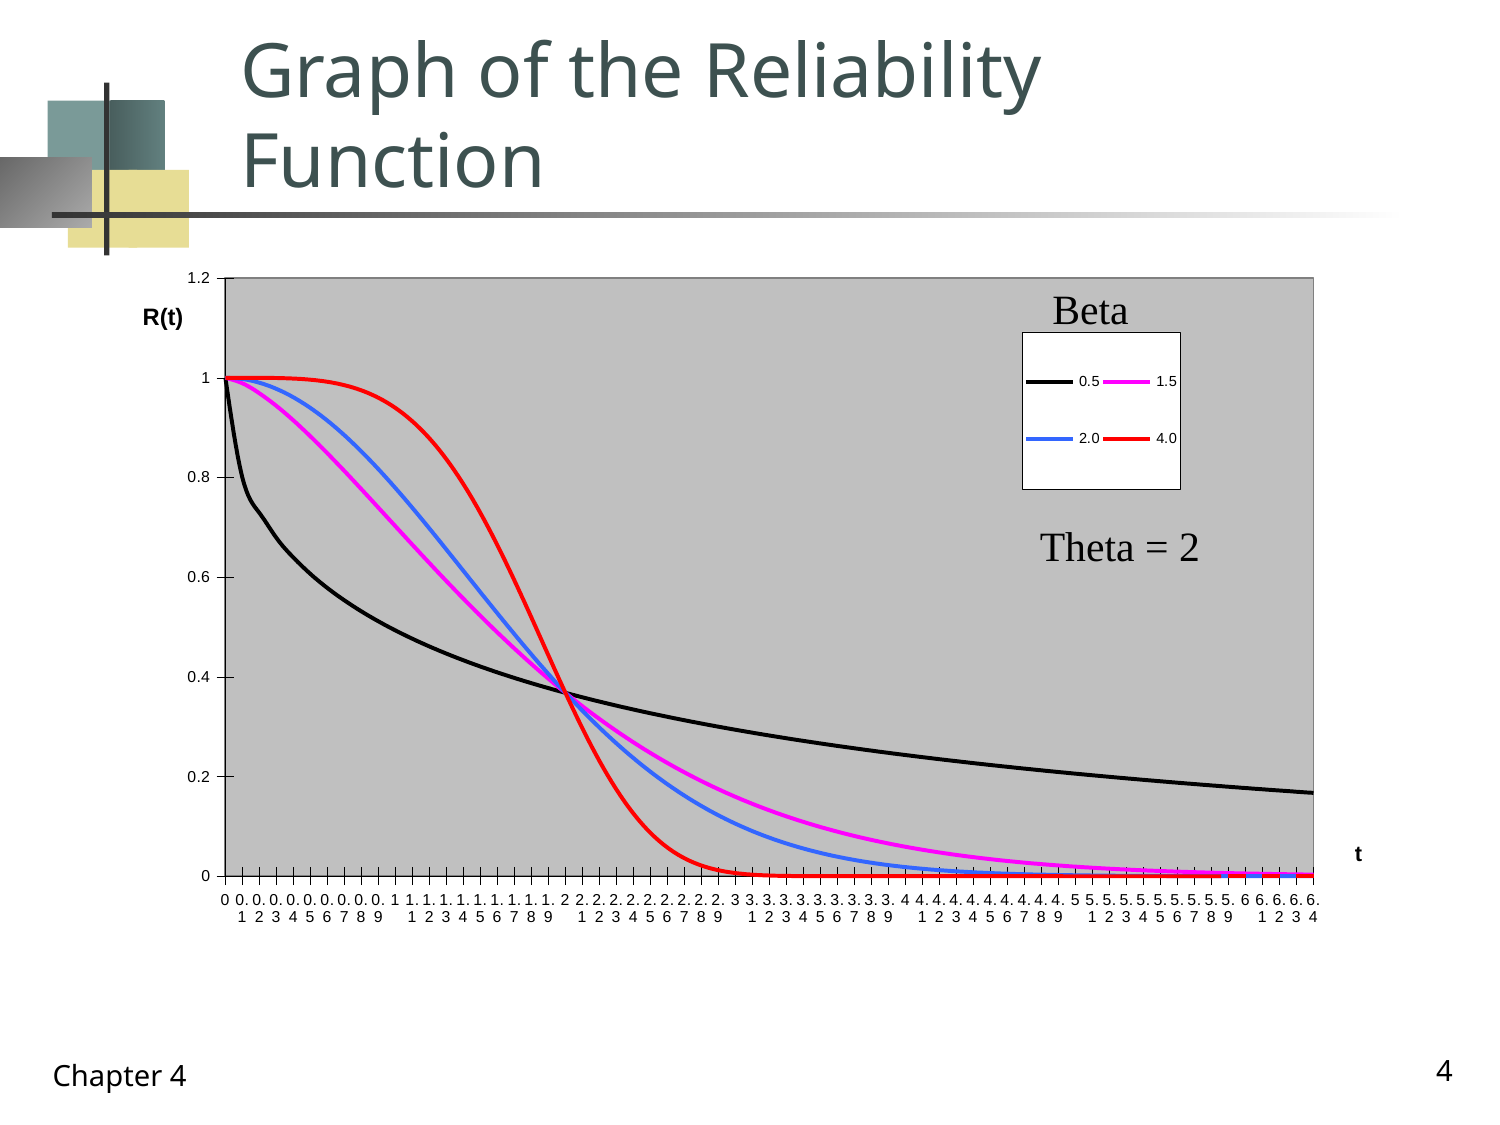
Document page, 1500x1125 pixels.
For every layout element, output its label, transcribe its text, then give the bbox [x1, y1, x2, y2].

title Graph of the Reliability Function [225, 87, 1361, 211]
chart [95, 245, 1405, 949]
slide_number 4 [1154, 1023, 1468, 1100]
slide_number Chapter 4 [37, 1024, 351, 1101]
